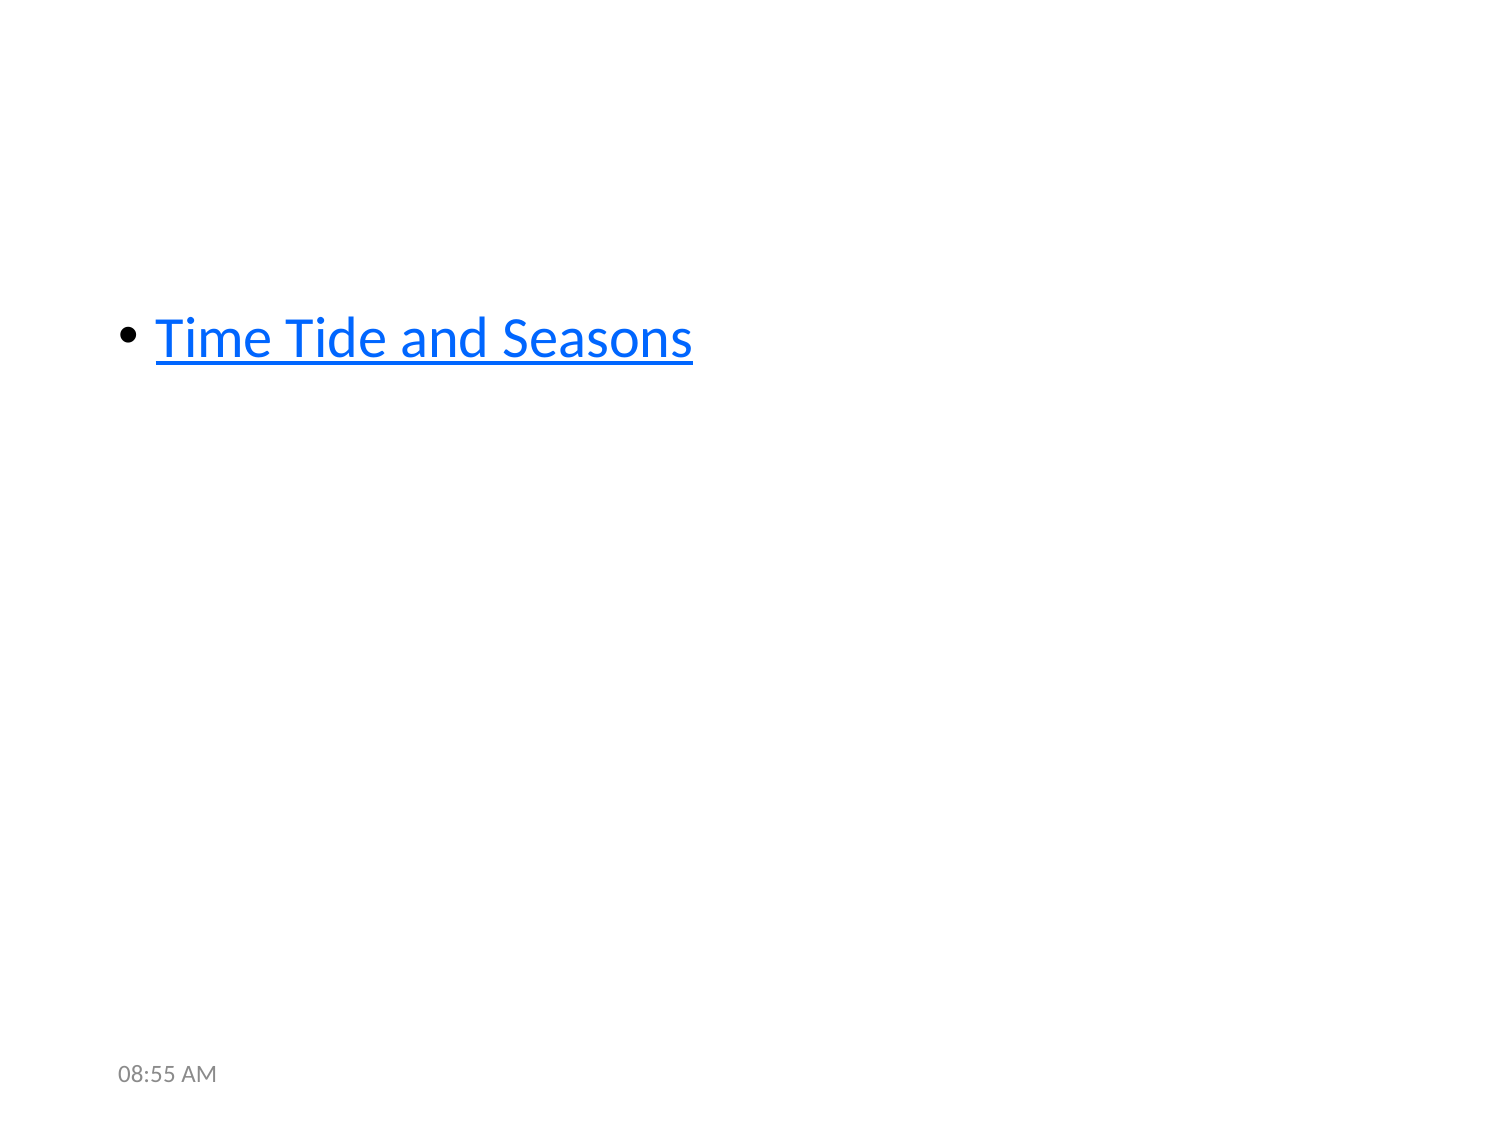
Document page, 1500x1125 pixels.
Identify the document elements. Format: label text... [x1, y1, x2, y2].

list Time Tide and Seasons [103, 299, 1397, 1014]
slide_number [103, 1042, 441, 1103]
